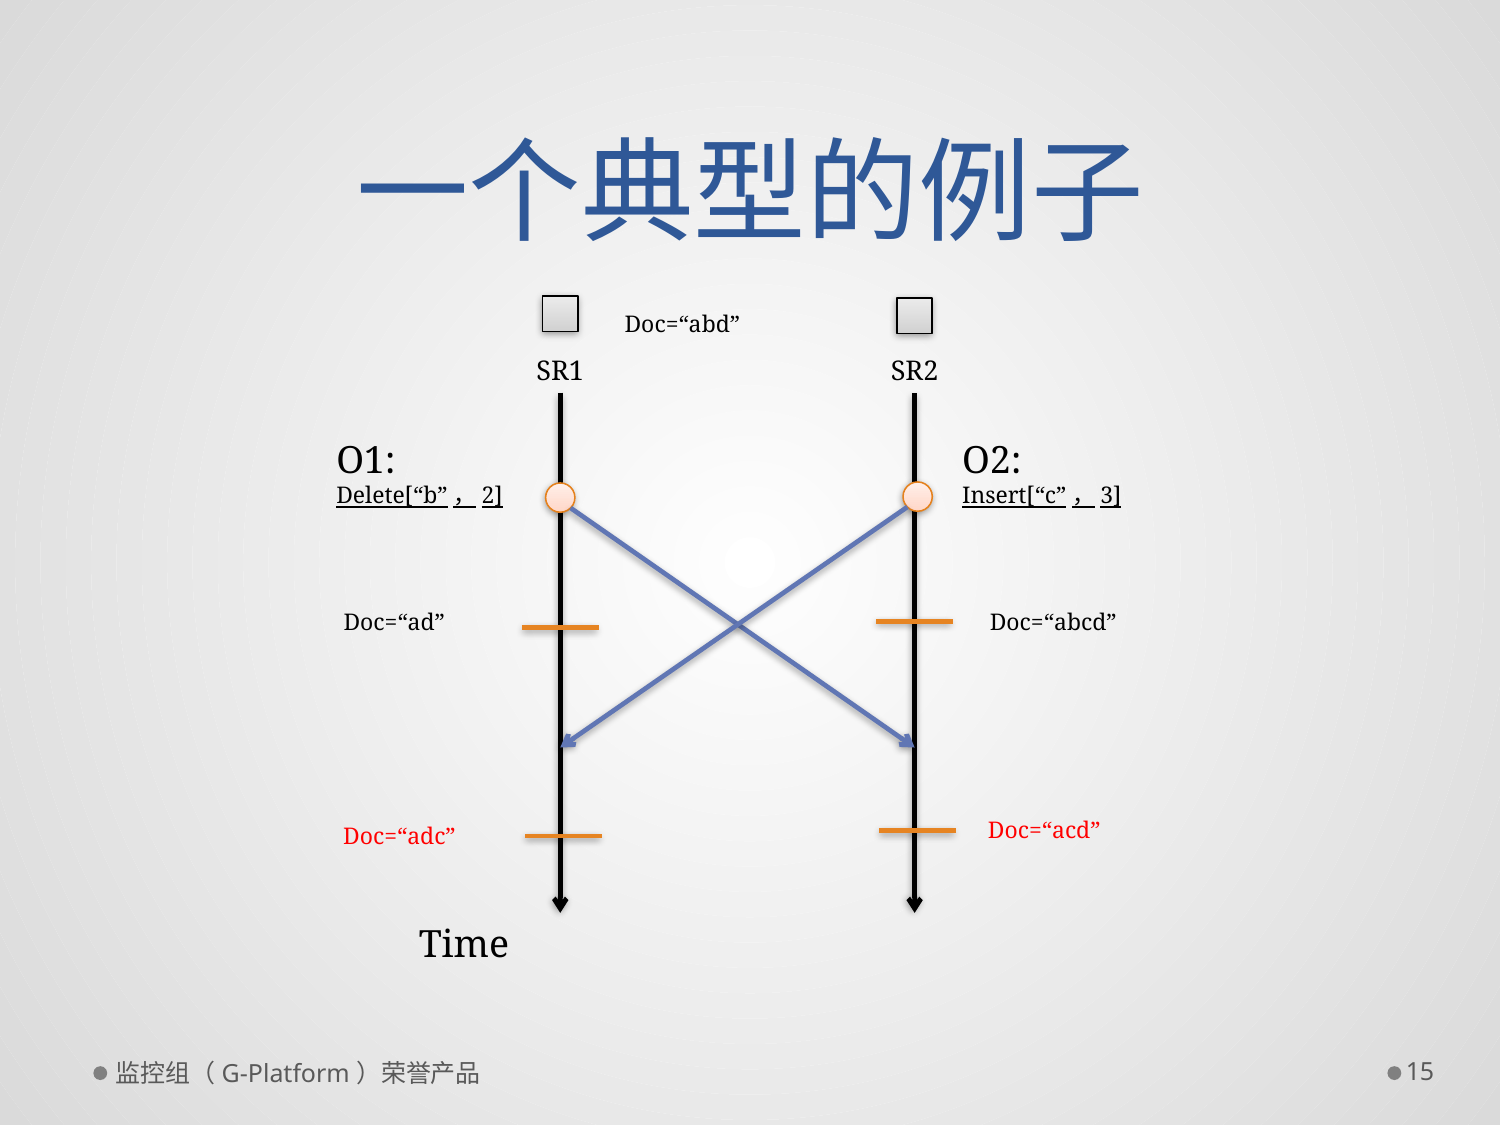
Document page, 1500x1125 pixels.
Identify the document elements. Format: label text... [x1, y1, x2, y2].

title 一个典型的例子 [75, 0, 1425, 263]
text_box Doc=“acd” [973, 808, 1116, 851]
text_box Doc=“abd” [609, 302, 755, 345]
text_box O2: Insert[“c”，3] [947, 428, 1137, 516]
footer 监控组（G-Platform）荣誉产品 [108, 1042, 576, 1103]
text_box Doc=“abcd” [975, 600, 1132, 643]
text_box [542, 295, 579, 332]
text_box Doc=“adc” [328, 814, 471, 857]
text_box Time [403, 912, 524, 973]
text_box SR2 [876, 345, 954, 393]
text_box [896, 297, 933, 334]
text_box [920, 481, 934, 512]
text_box SR1 [521, 345, 599, 393]
text_box [902, 483, 910, 504]
text_box [565, 483, 576, 504]
text_box Doc=“ad” [328, 600, 460, 643]
text_box [544, 483, 555, 512]
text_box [560, 506, 908, 748]
slide_number 15 [1401, 1042, 1494, 1103]
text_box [910, 507, 915, 618]
text_box O1: Delete[“b”，2] [321, 428, 518, 516]
